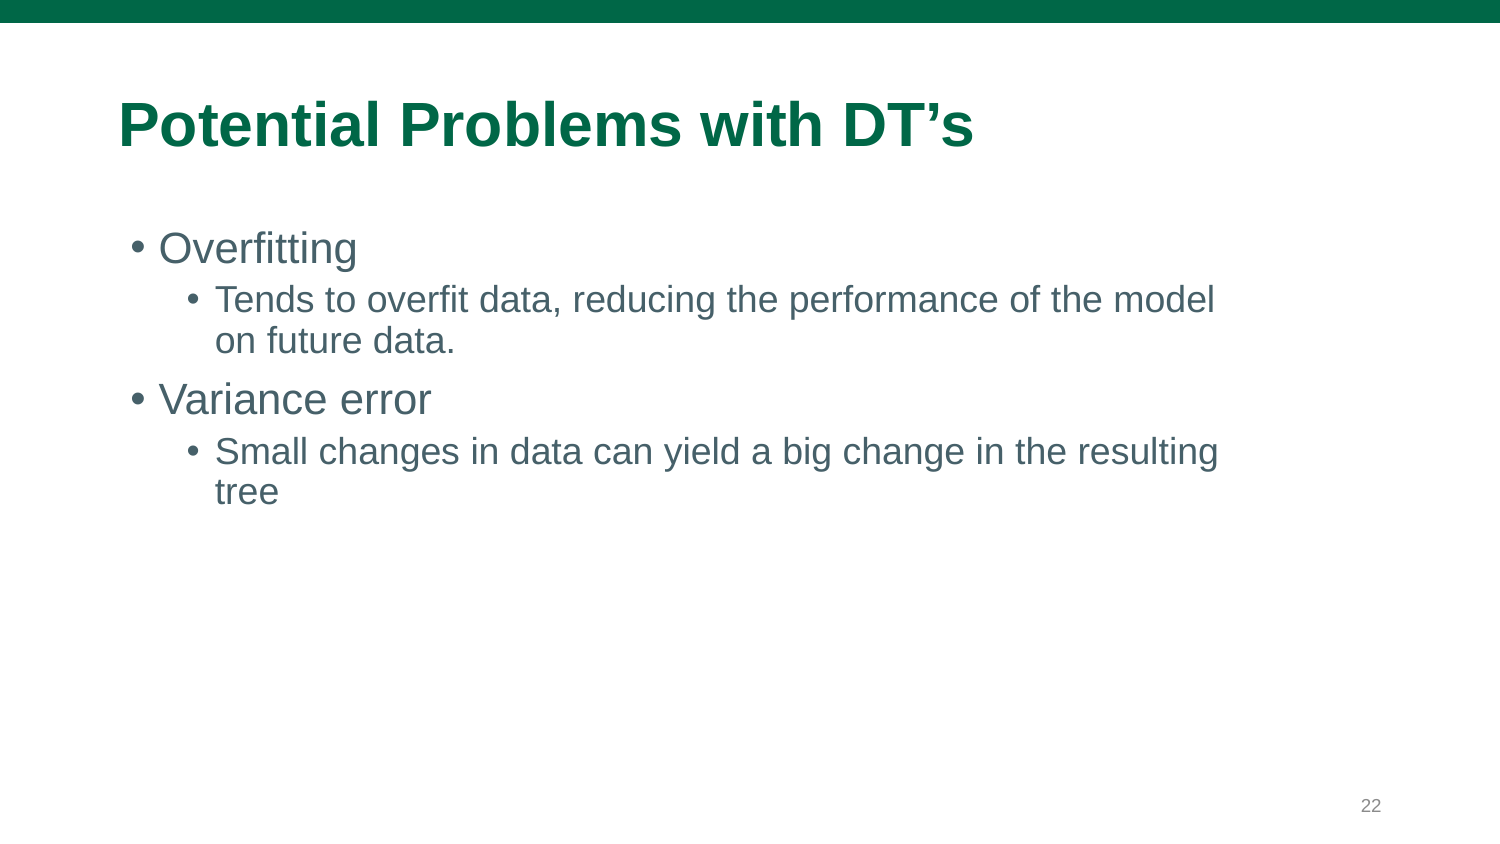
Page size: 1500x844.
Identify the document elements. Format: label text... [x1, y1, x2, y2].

title Potential Problems with DT’s [103, 44, 1398, 208]
list Overfitting Tends to overfit data, reducing the performance of the model on future data. Variance error Small changes in data can yield a big change in the resulting tree [115, 218, 1247, 672]
slide_number 22 [1059, 782, 1397, 827]
